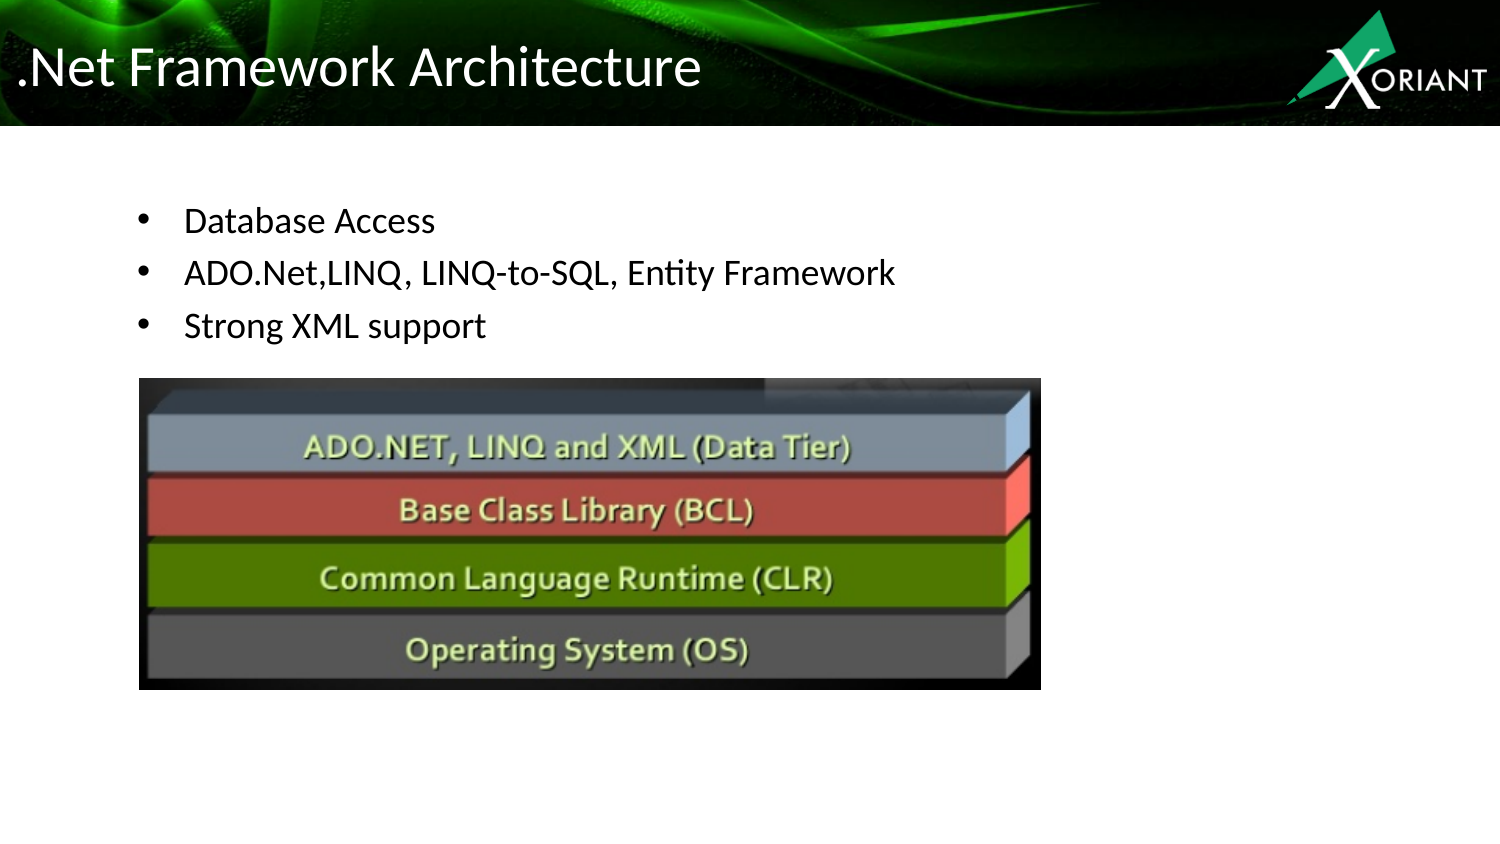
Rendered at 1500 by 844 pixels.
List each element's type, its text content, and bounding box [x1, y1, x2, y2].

list Database Access ADO.Net,LINQ, LINQ-to-SQL, Entity Framework Strong XML support [75, 188, 1394, 781]
picture [1270, 0, 1500, 126]
picture [138, 378, 1041, 690]
title .Net Framework Architecture [0, 0, 1270, 126]
